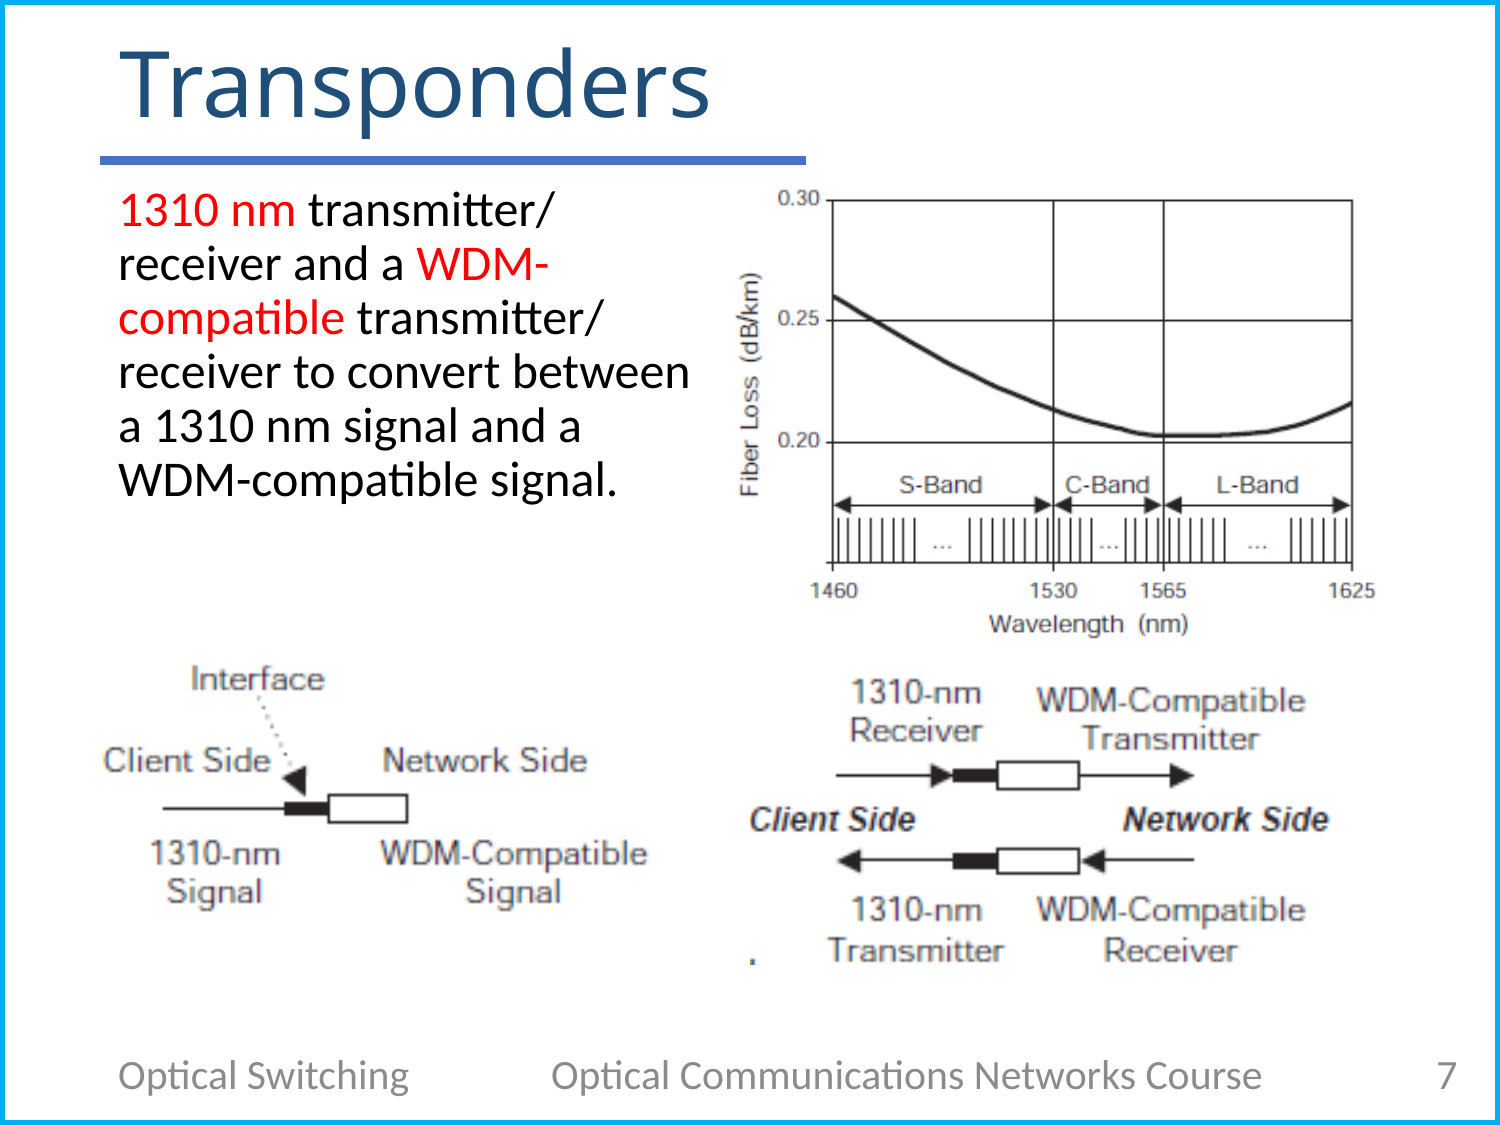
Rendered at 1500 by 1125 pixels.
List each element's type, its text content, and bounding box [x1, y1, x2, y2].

picture [720, 179, 1399, 646]
slide_number Optical Switching [103, 1042, 441, 1103]
slide_number 7 [1369, 1042, 1473, 1103]
footer Optical Communications Networks Course [496, 1042, 1317, 1103]
picture [88, 639, 668, 928]
title Transponders [104, 23, 1399, 152]
picture [749, 669, 1382, 965]
list 1310 nm transmitter/ receiver and a WDM-compatible transmitter/ receiver to convert between a 1310 nm signal and a WDM-compatible signal. [103, 175, 721, 1014]
